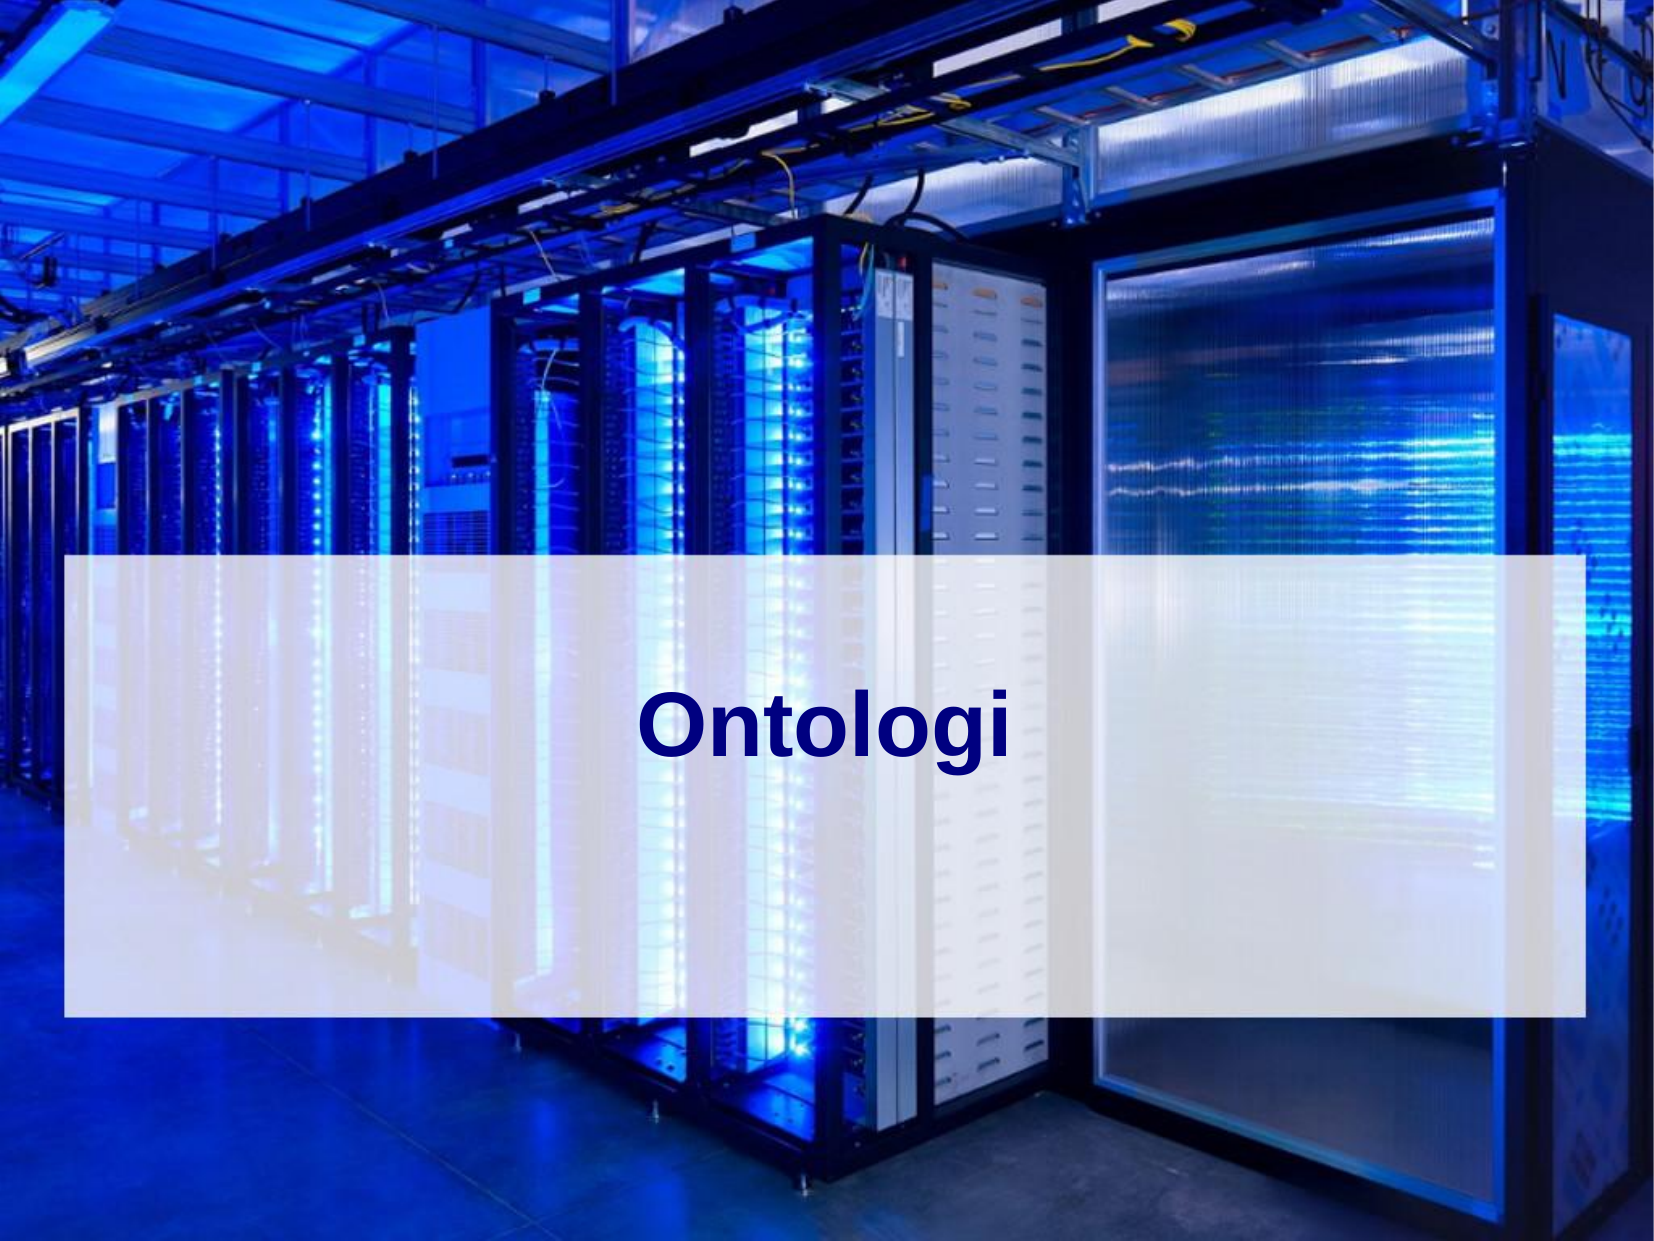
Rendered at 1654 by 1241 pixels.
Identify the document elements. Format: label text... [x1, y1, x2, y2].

picture [0, 0, 1654, 1241]
text_box Ontologi [59, 614, 1590, 825]
